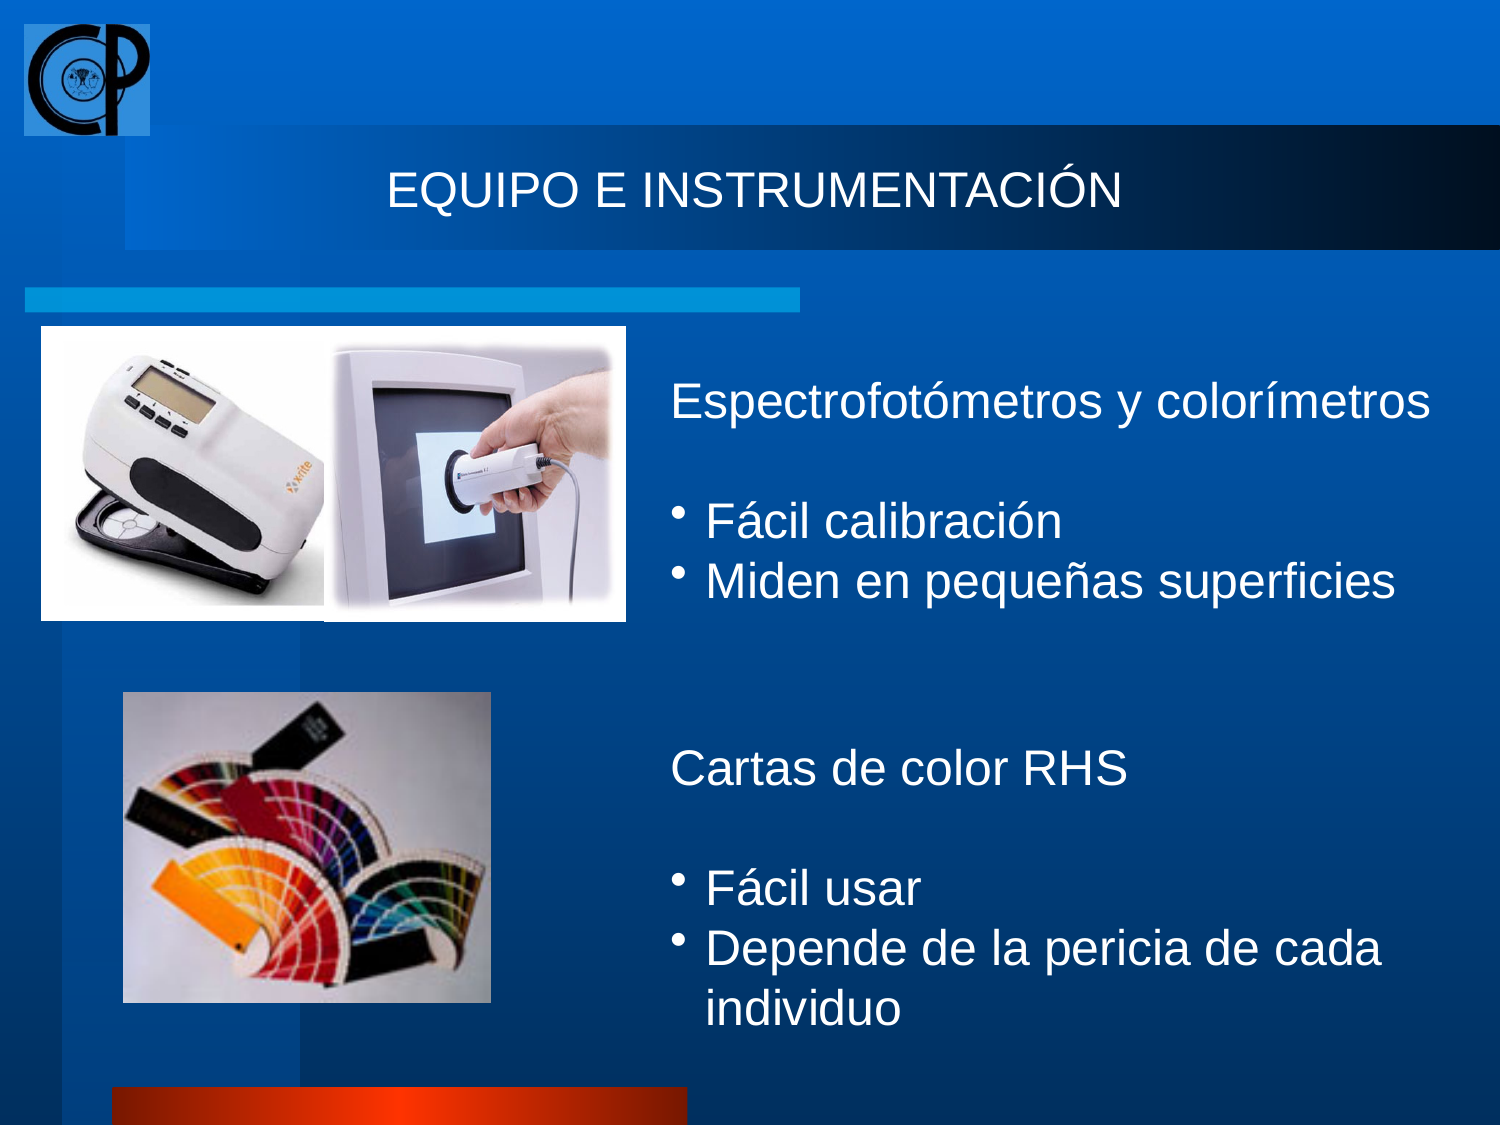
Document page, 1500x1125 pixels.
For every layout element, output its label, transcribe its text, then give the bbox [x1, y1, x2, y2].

picture [40, 326, 626, 622]
text_box EQUIPO E INSTRUMENTACIÓN [371, 149, 1139, 225]
text_box Espectrofotómetros y colorímetros Fácil calibración Miden en pequeñas superficies [655, 361, 1454, 617]
picture [123, 692, 491, 1003]
text_box Cartas de color RHS Fácil usar Depende de la pericia de cada individuo [655, 727, 1454, 1043]
picture [24, 24, 151, 136]
